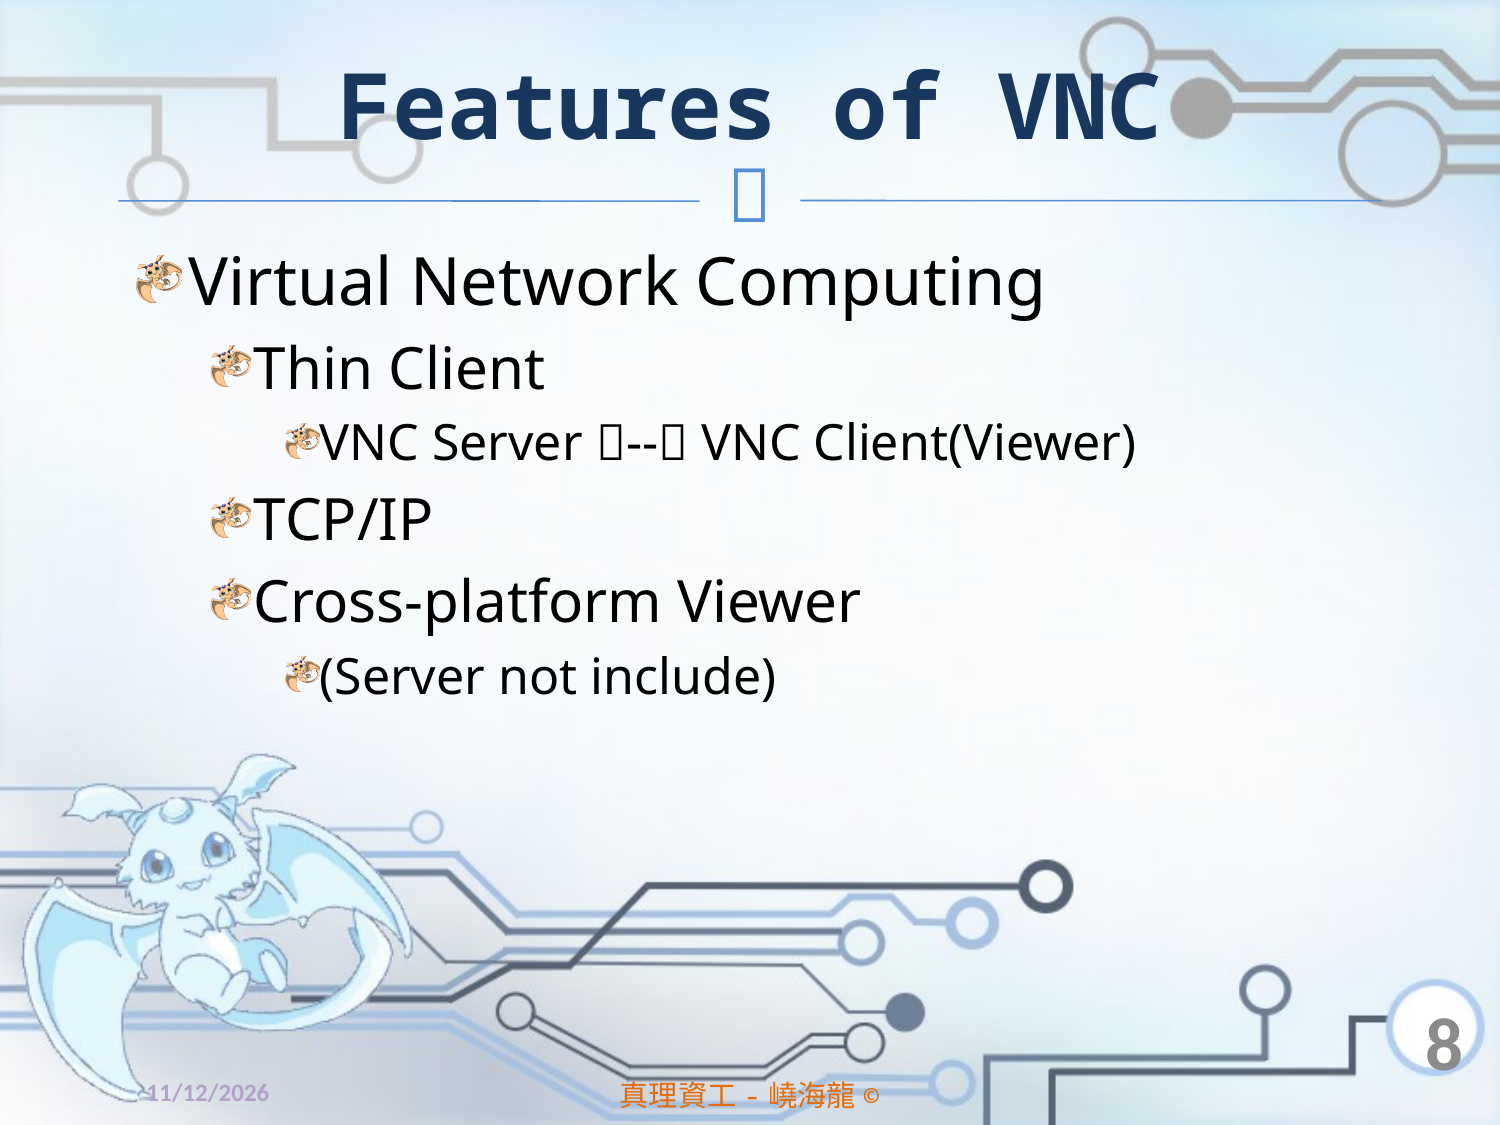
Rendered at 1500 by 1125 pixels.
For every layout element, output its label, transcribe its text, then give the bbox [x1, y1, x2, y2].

title Features of VNC [75, 8, 1425, 197]
list Virtual Network Computing Thin Client VNC Server -- VNC Client(Viewer) TCP/IP Cross-platform Viewer (Server not include) [117, 231, 1383, 1005]
picture [0, 0, 1500, 1125]
footer 真理資工-嶢海龍© [512, 1065, 988, 1125]
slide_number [0, 1061, 285, 1122]
slide_number 8 [1340, 1010, 1478, 1071]
